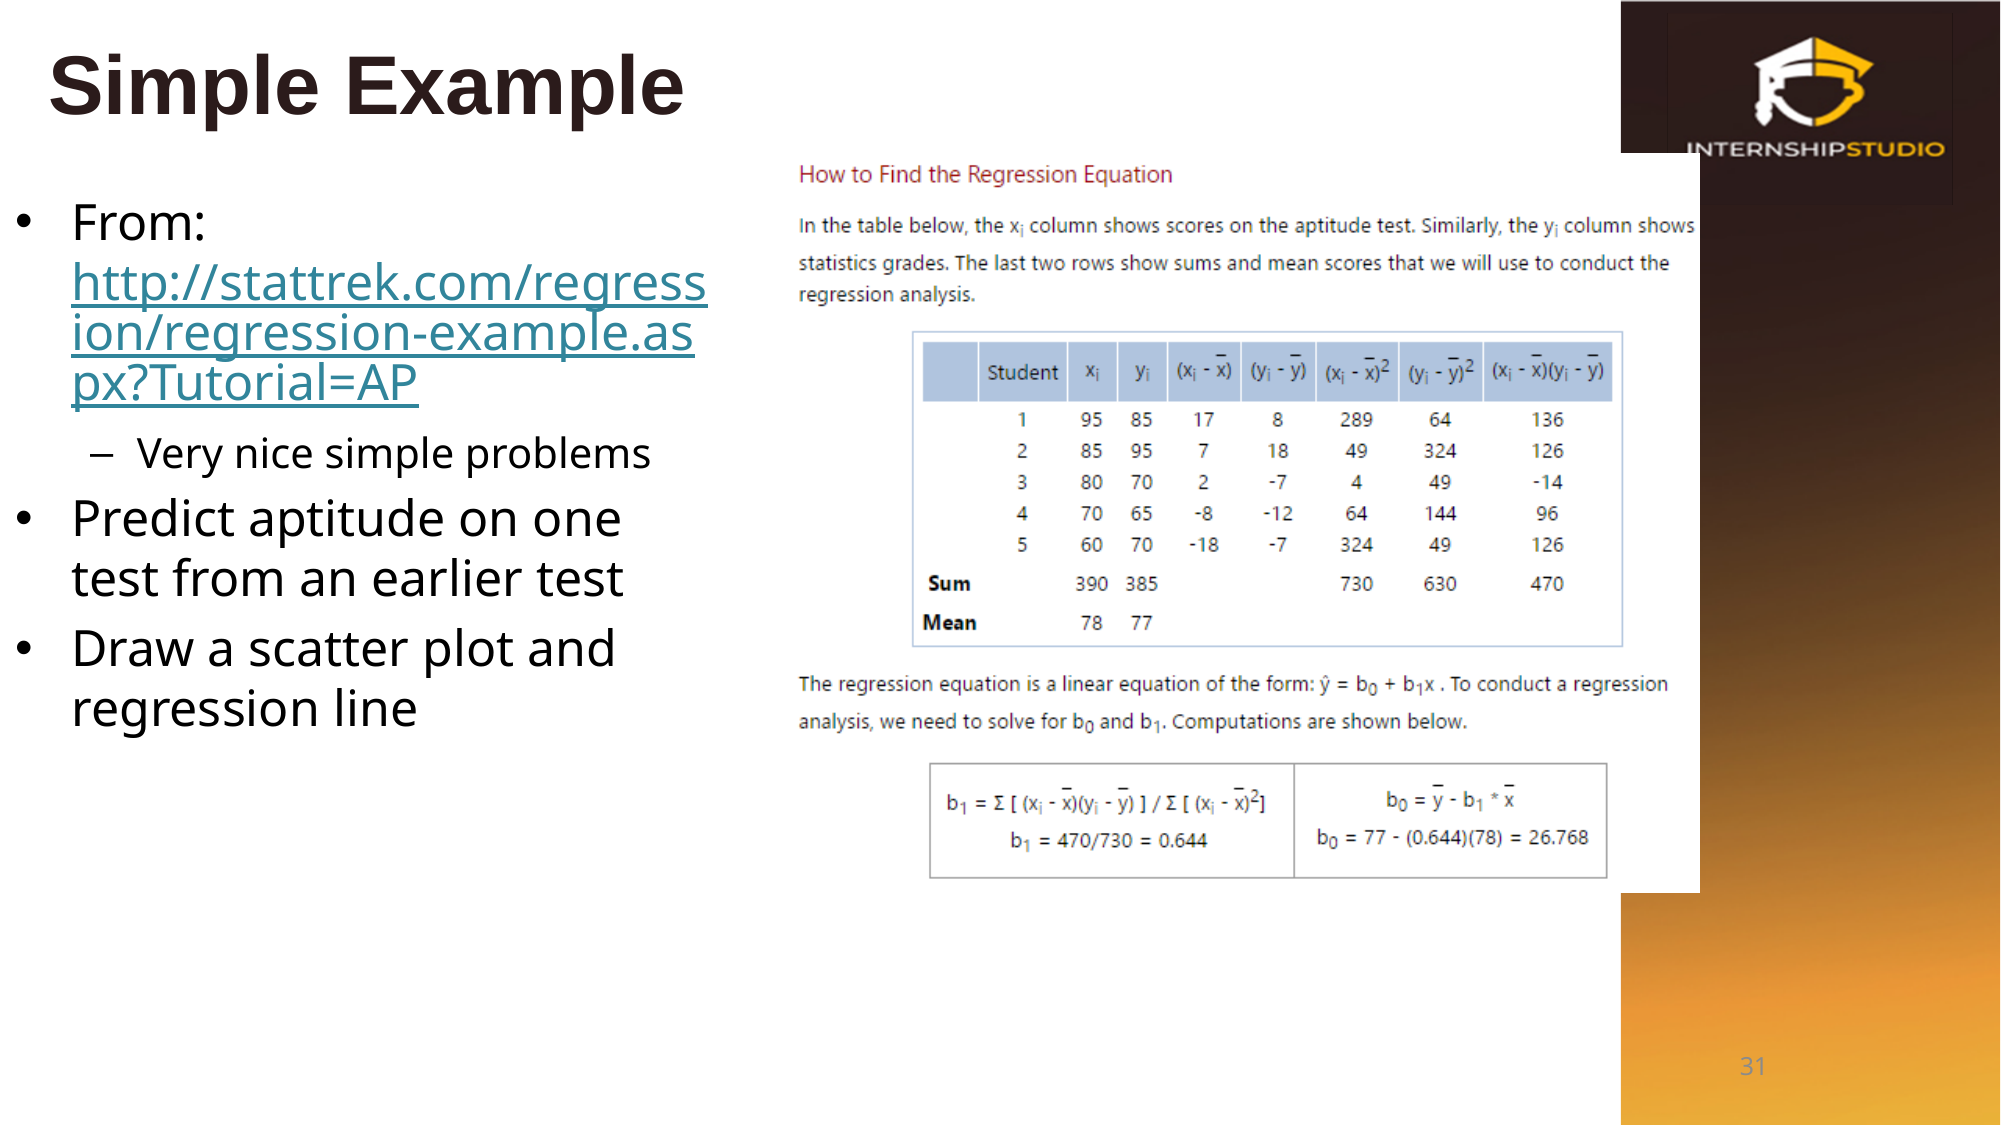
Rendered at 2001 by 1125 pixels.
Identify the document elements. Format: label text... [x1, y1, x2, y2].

picture [791, 2, 2001, 1125]
slide_number 31 [1616, 1037, 1784, 1098]
list From: http://stattrek.com/regression/regression-example.aspx?Tutorial=AP Very nice simple problems Predict aptitude on one test from an earlier test Draw a scatter plot and regression line [0, 182, 726, 893]
title Simple Example [33, 12, 1617, 150]
